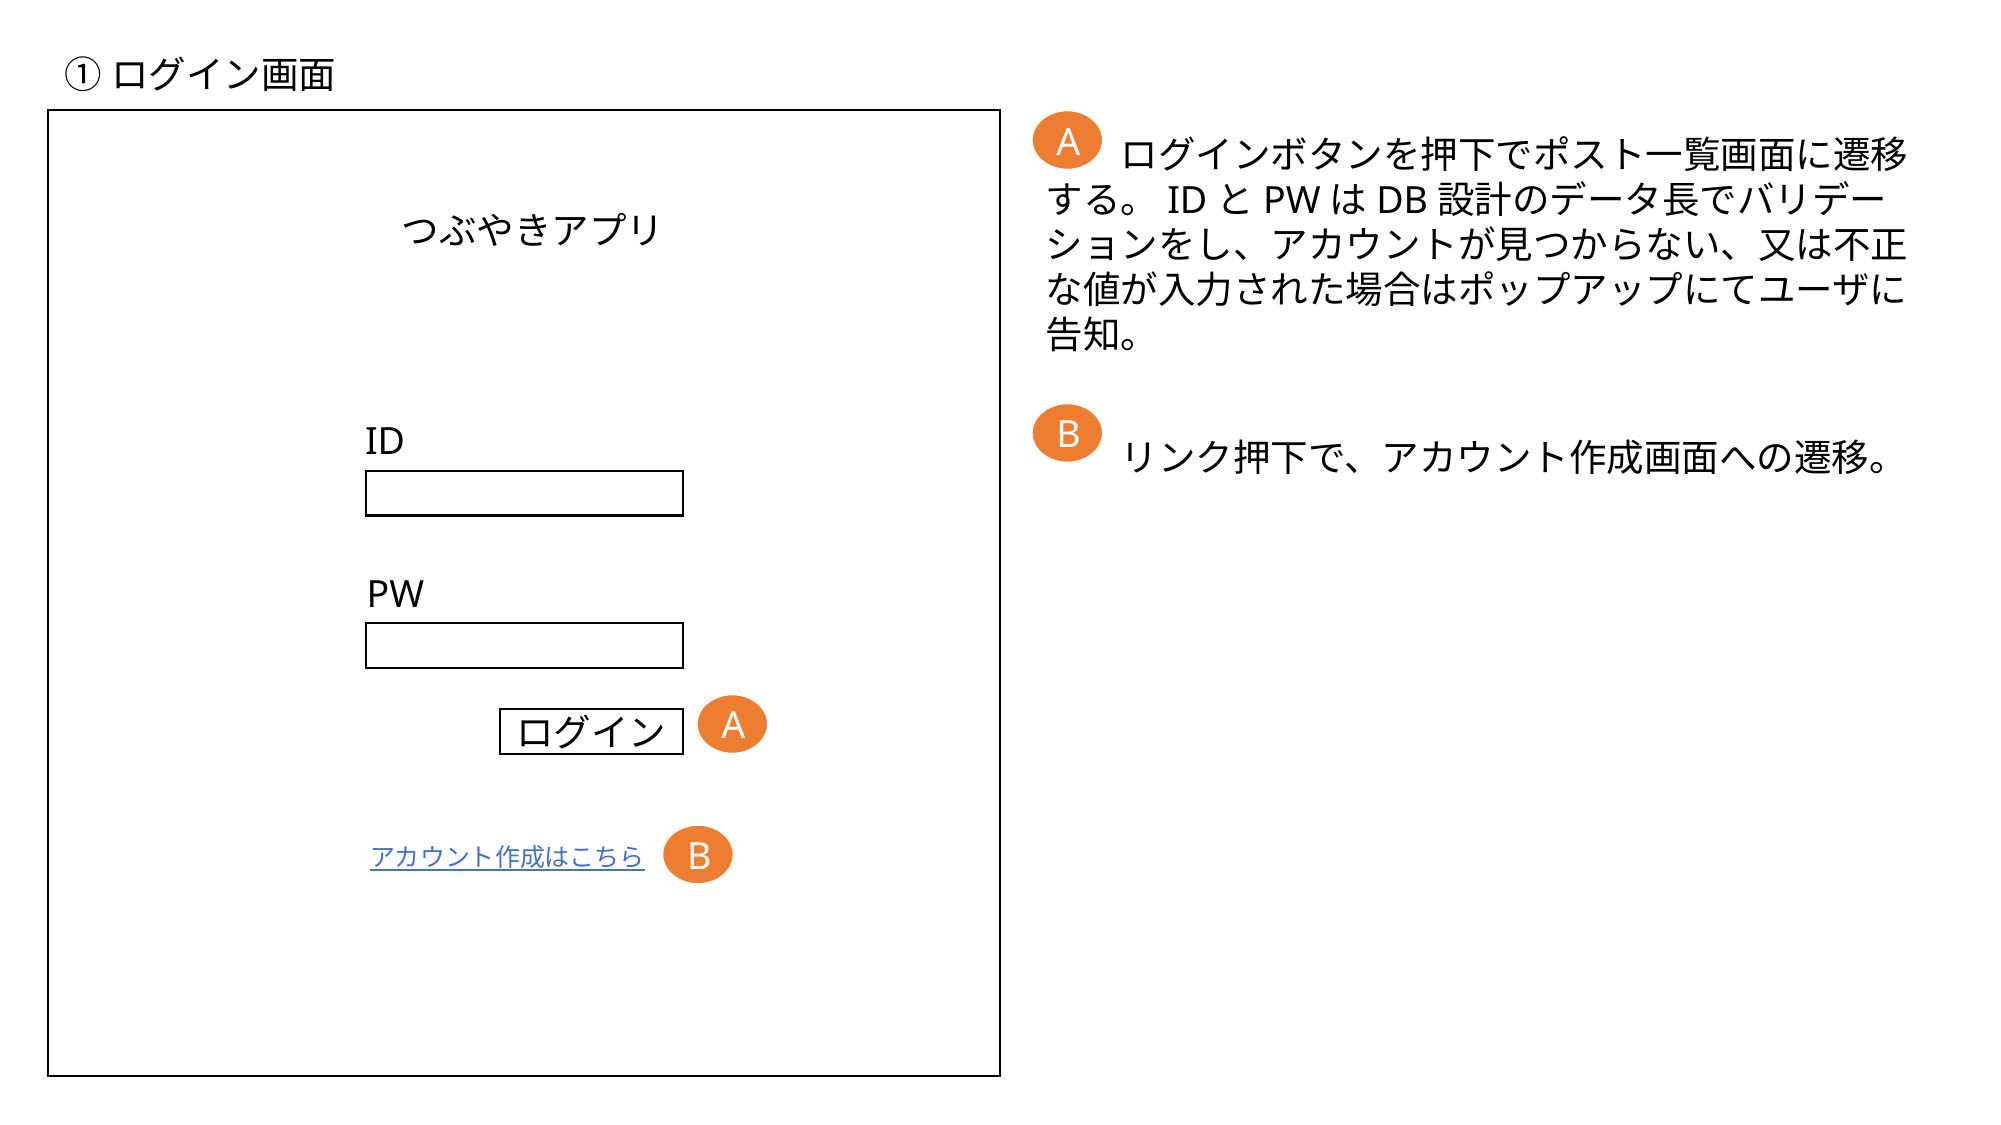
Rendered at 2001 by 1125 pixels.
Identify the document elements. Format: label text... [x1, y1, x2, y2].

text_box リンク押下で、アカウント作成画面への遷移。 [1031, 426, 1954, 486]
text_box ID [350, 409, 421, 470]
text_box A [1035, 108, 1100, 123]
text_box [365, 470, 684, 517]
text_box ログイン [499, 708, 684, 755]
text_box A [694, 692, 771, 756]
text_box PW [351, 562, 440, 623]
text_box ログインボタンを押下でポスト一覧画面に遷移する。IDとPWはDB設計のデータ長でバリデーションをし、アカウントが見つからない、又は不正な値が入力された場合はポップアップにてユーザに告知。 [1031, 123, 1954, 364]
text_box [47, 109, 1001, 1077]
text_box つぶやきアプリ [386, 199, 680, 259]
text_box アカウント作成はこちら [355, 834, 661, 879]
text_box B [1029, 401, 1105, 442]
text_box B [660, 822, 736, 887]
text_box ①ログイン画面 [50, 44, 742, 104]
text_box [365, 622, 684, 669]
